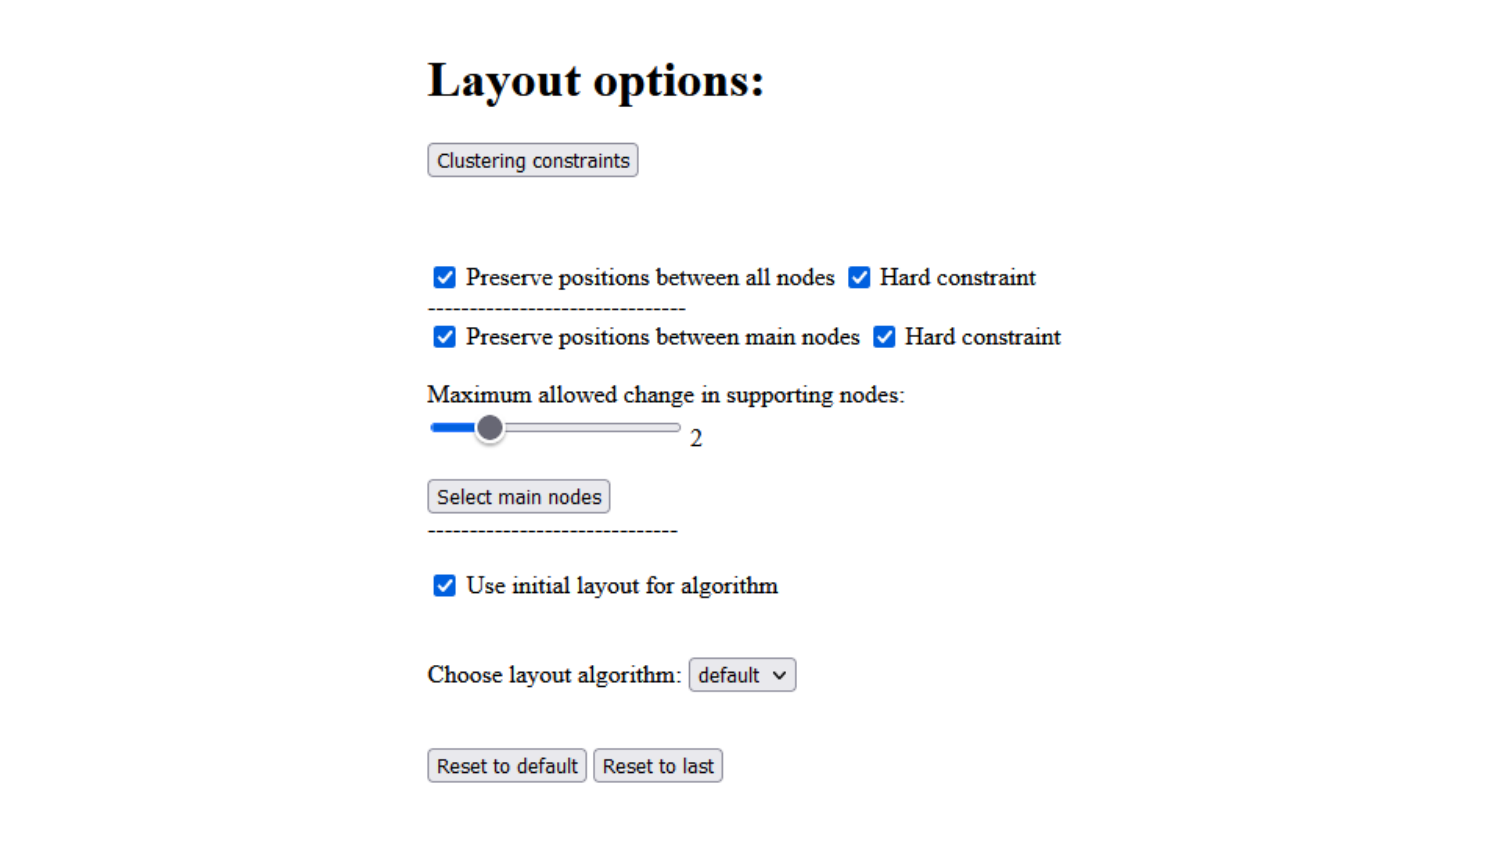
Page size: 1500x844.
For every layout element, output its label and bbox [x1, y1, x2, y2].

picture [423, 46, 1077, 798]
